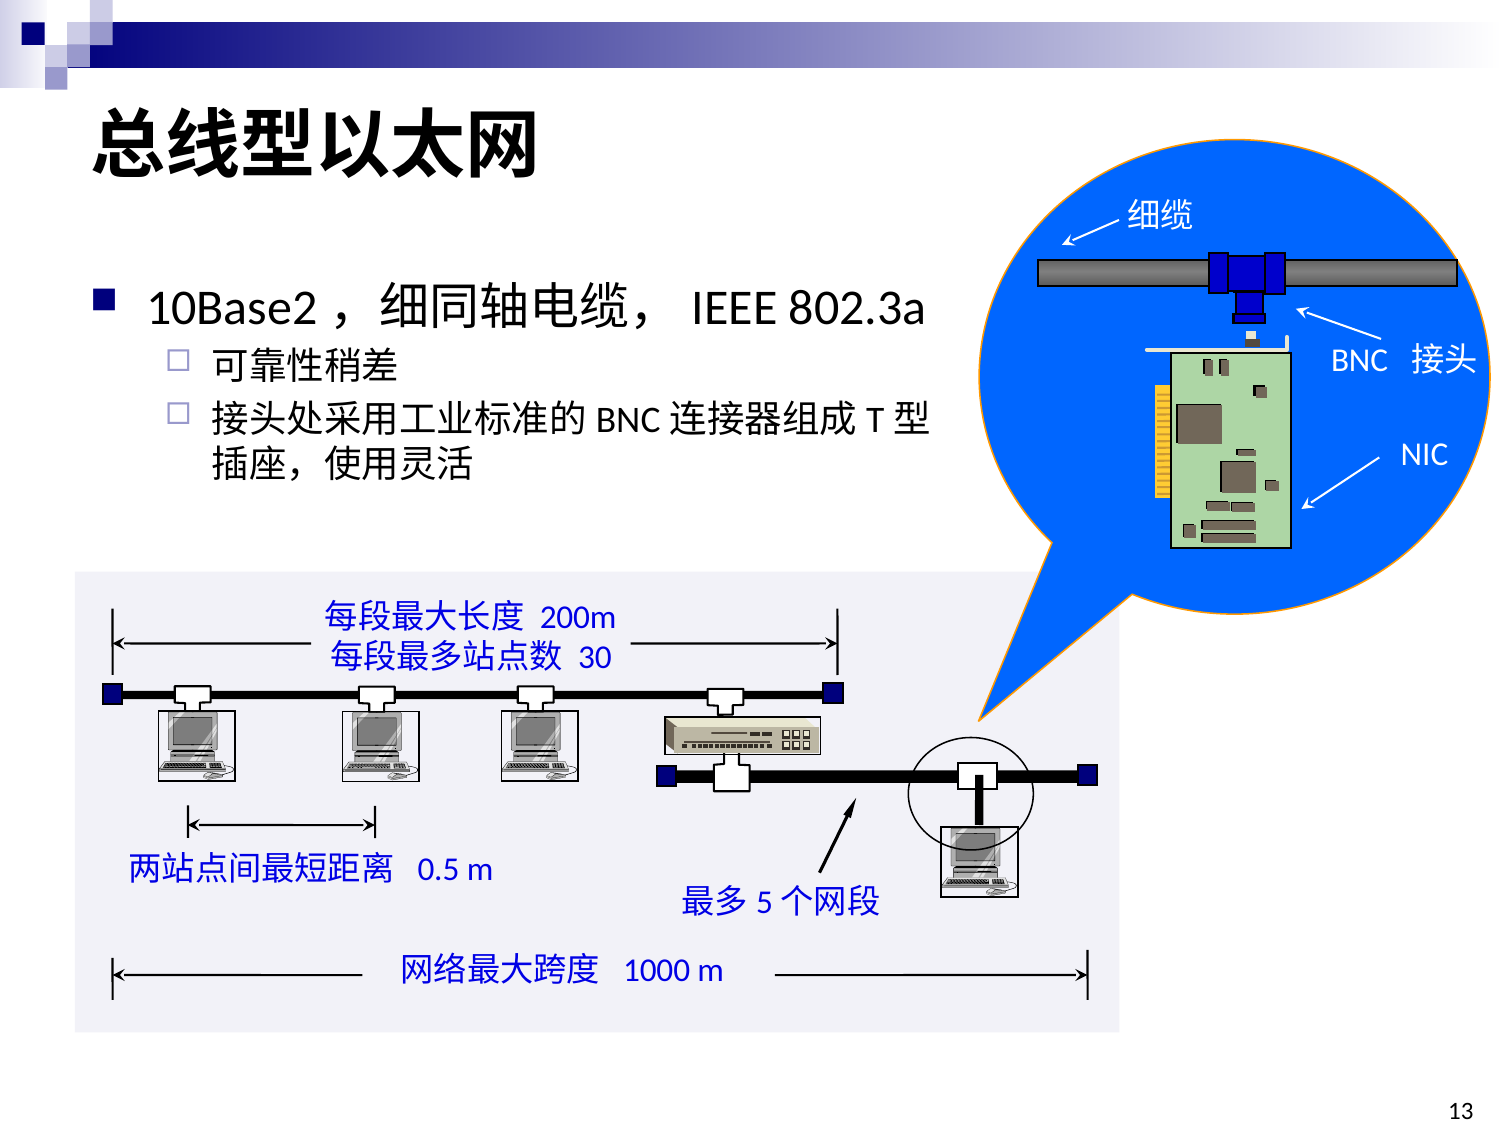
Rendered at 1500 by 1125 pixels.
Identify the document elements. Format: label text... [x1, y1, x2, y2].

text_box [74, 571, 1120, 1033]
slide_number 134 [1448, 1100, 1483, 1125]
title 总线型以太网 [75, 75, 1425, 209]
list 10Base2，细同轴电缆，IEEE 802.3a 可靠性稍差 接头处采用工业标准的BNC连接器组成T型插座，使用灵活 [75, 237, 969, 524]
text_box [978, 139, 1491, 615]
